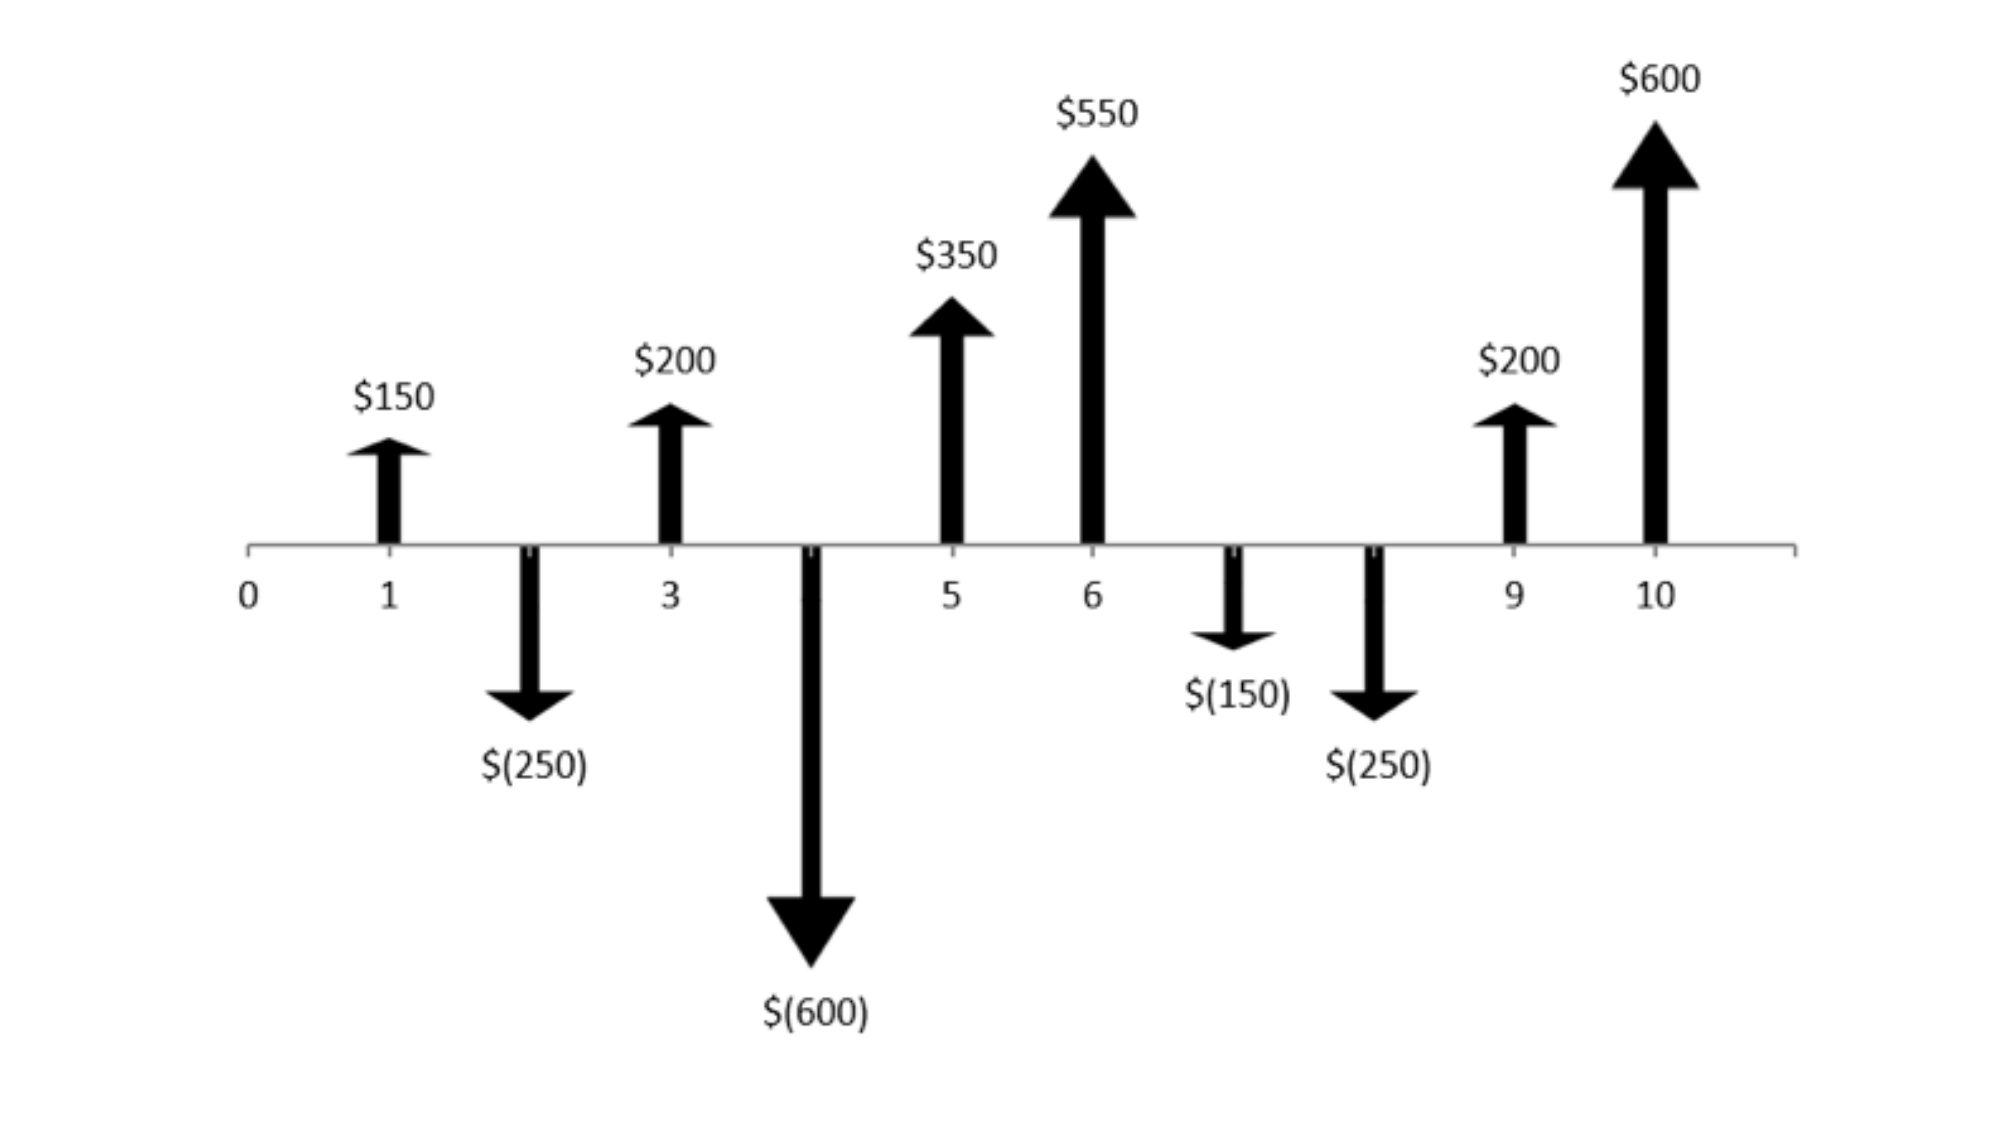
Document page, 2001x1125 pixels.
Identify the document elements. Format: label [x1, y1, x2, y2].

picture [200, 7, 1845, 1117]
